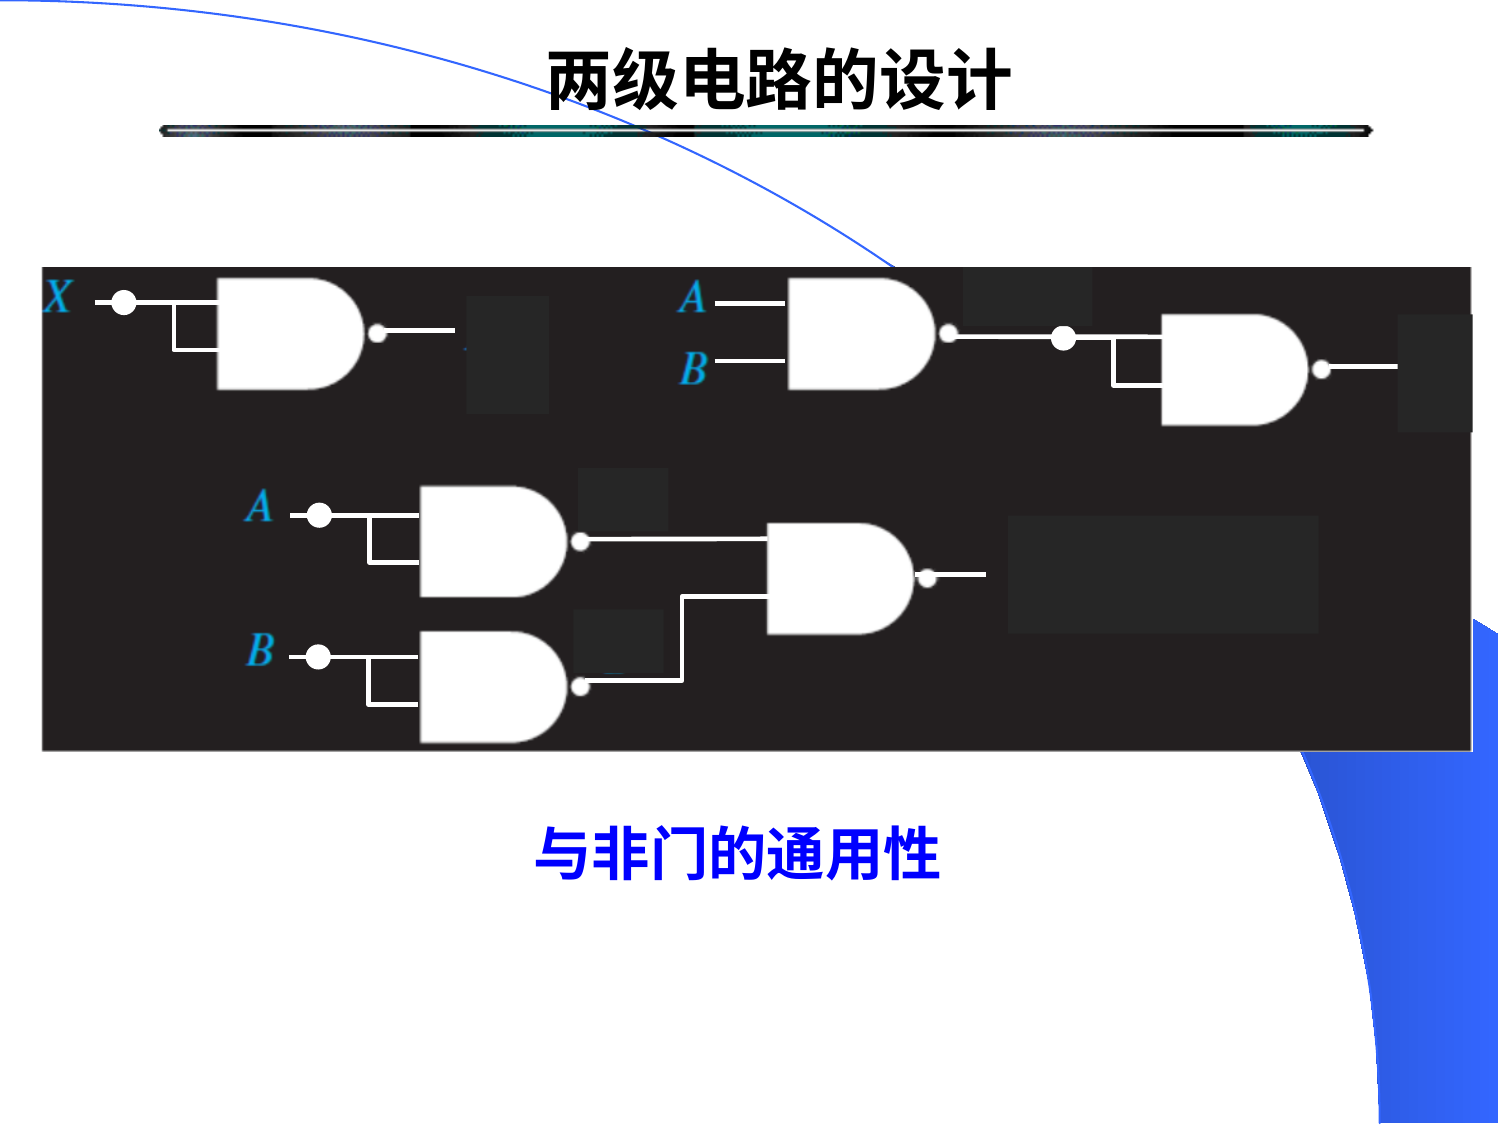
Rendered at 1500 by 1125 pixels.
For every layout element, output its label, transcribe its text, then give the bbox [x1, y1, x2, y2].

text_box 与非门的通用性 [123, 776, 1352, 913]
text_box 两级电路的设计 [301, 30, 1258, 123]
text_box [41, 266, 1473, 752]
picture [159, 125, 1377, 138]
